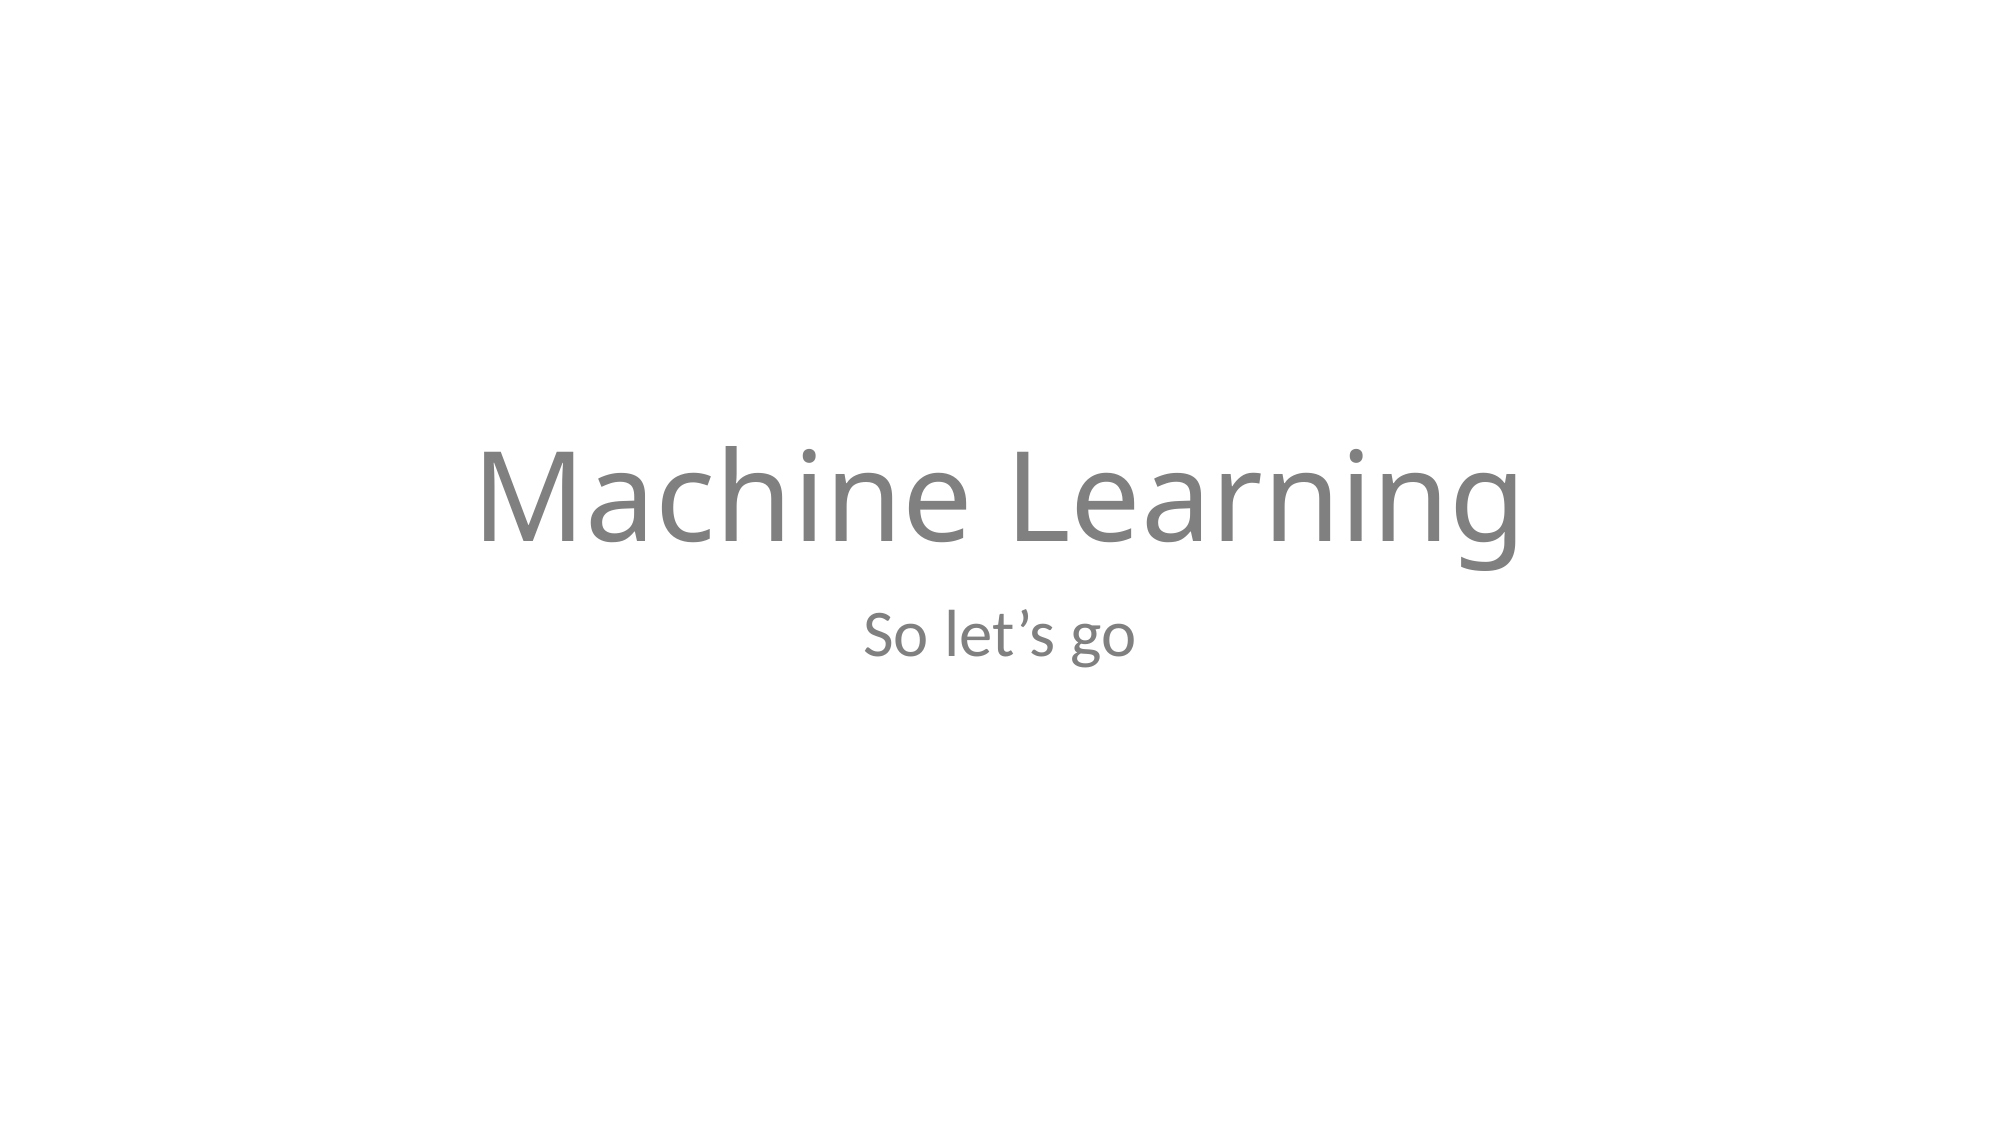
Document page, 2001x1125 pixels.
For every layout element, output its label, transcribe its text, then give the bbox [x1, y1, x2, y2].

subtitle So let’s go [249, 590, 1750, 863]
title Machine Learning [249, 184, 1750, 577]
